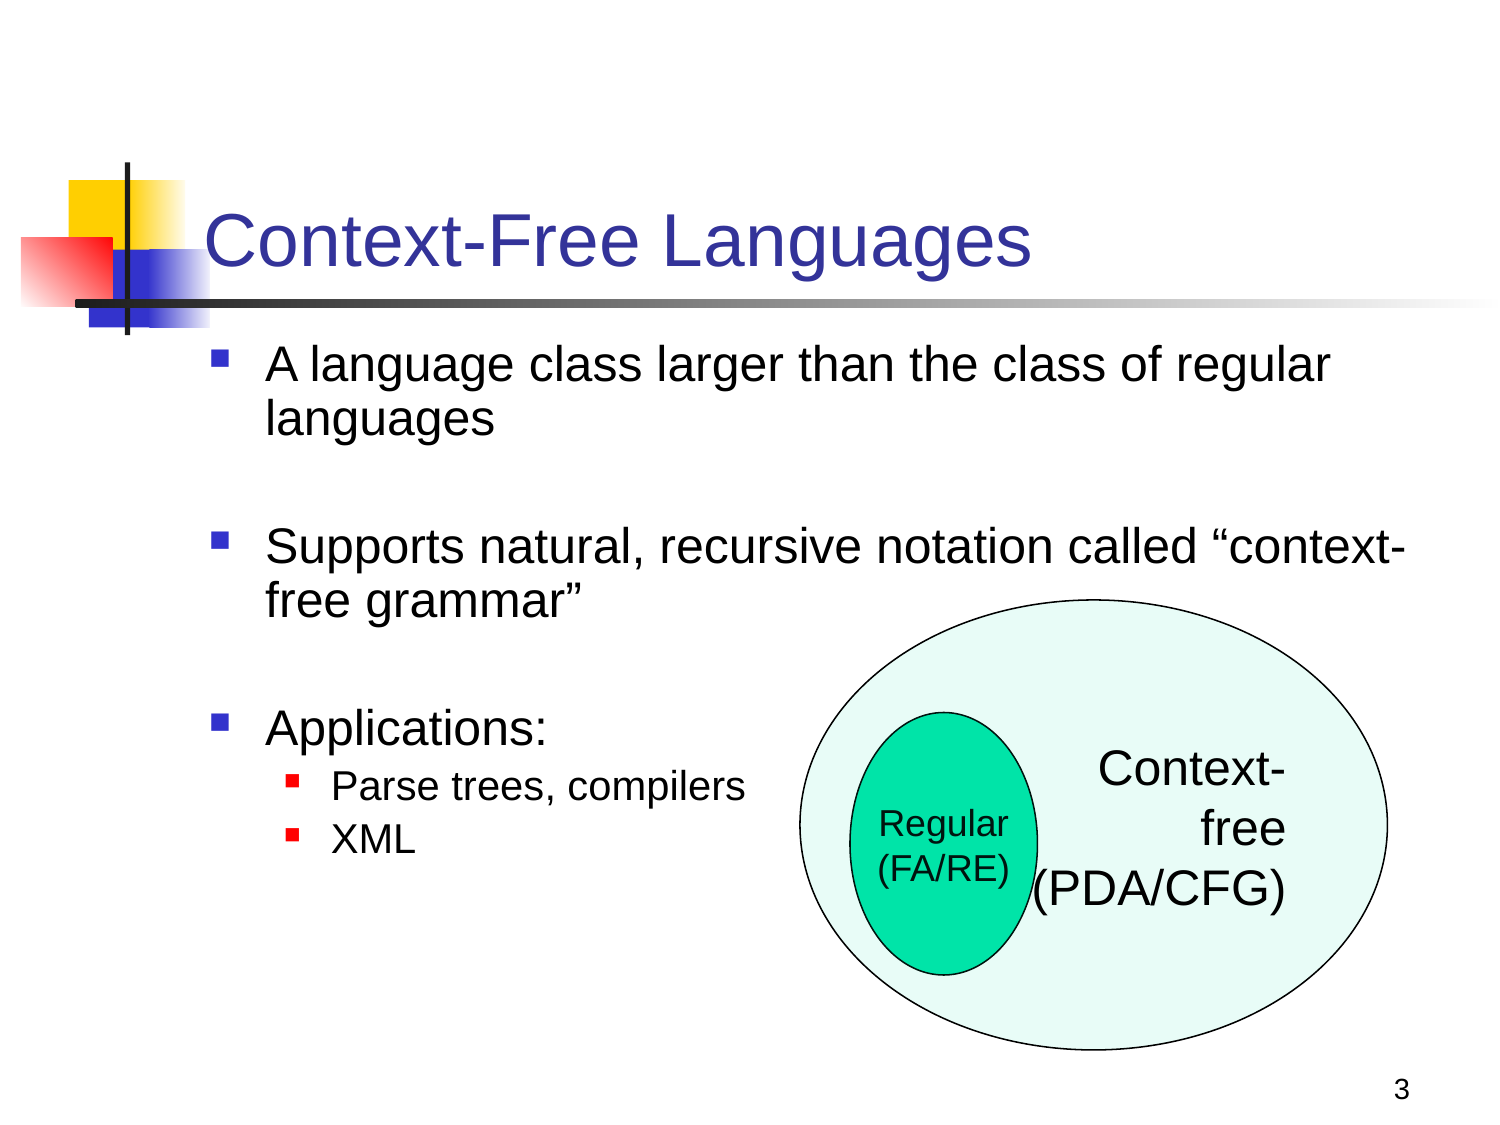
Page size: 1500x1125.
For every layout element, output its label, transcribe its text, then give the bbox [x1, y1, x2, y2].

slide_number 3 [1112, 1037, 1426, 1113]
list A language class larger than the class of regular languages Supports natural, recursive notation called “context-free grammar” Applications: Parse trees, compilers XML [193, 331, 1469, 1006]
title Context-Free Languages [188, 101, 1468, 289]
text_box Context- free (PDA/CFG) [799, 599, 1388, 1050]
